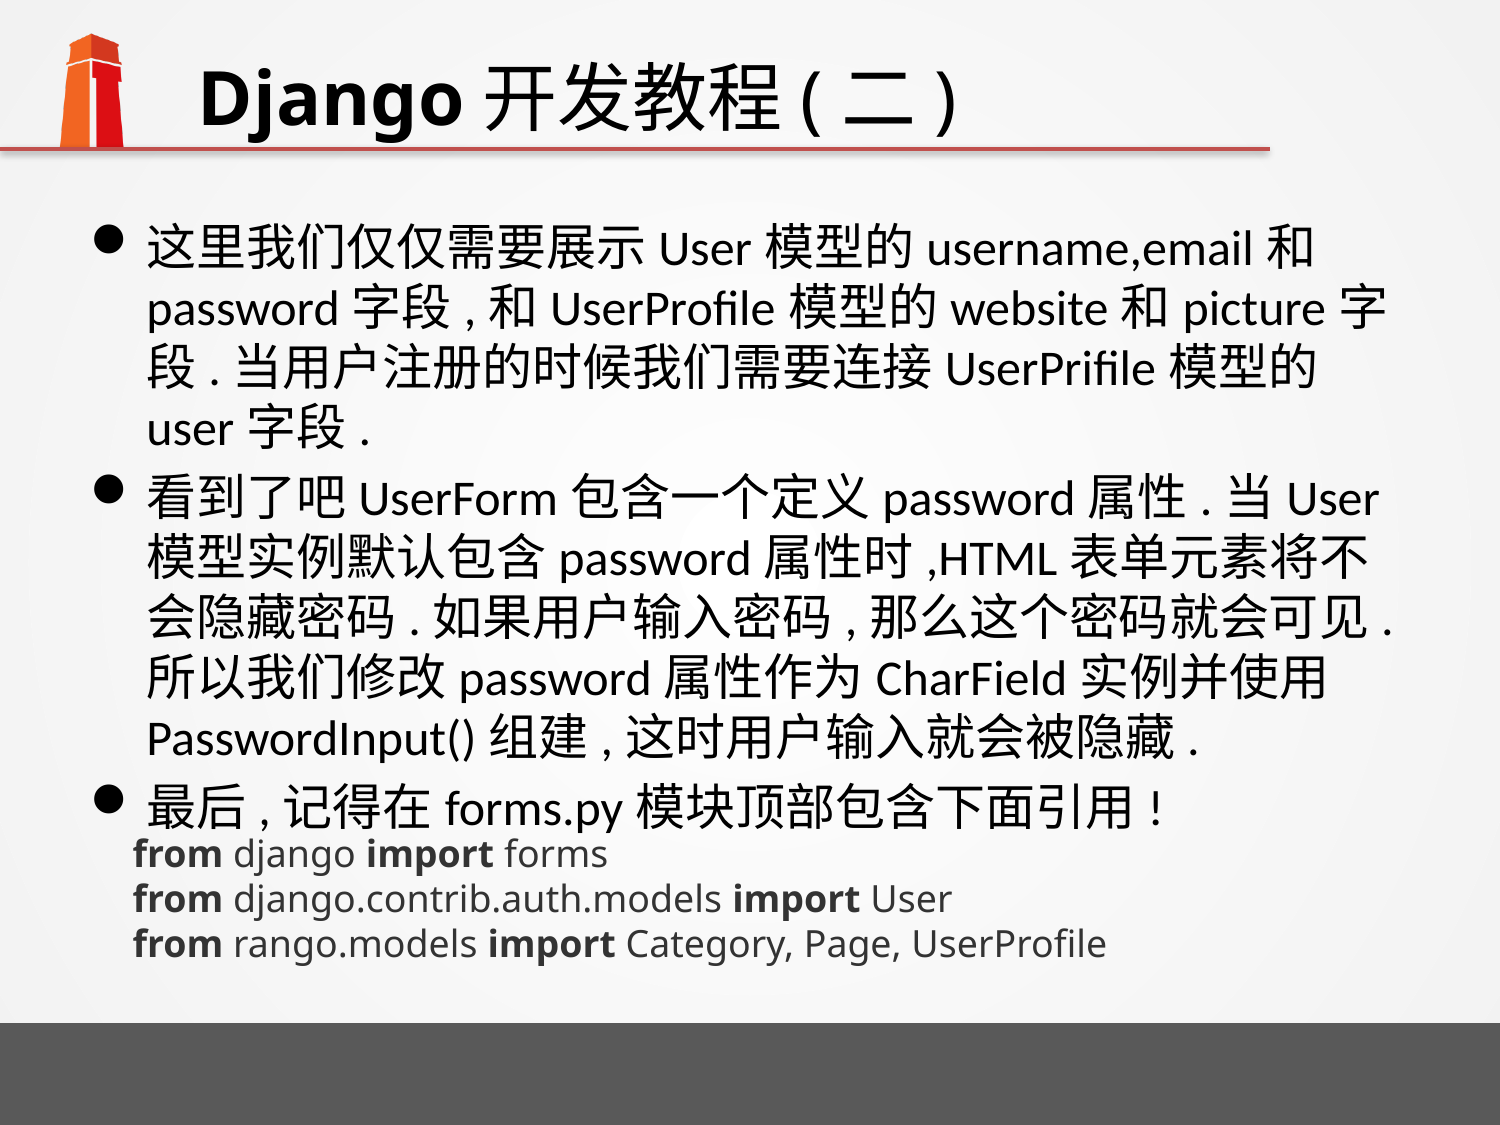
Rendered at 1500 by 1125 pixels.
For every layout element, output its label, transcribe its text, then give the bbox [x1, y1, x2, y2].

picture [16, 11, 166, 147]
title Django开发教程(二) [183, 42, 1270, 149]
list 这里我们仅仅需要展示User模型的username,email和password字段,和UserProfile模型的website和picture字段.当用户注册的时候我们需要连接UserPrifile模型的user字段. 看到了吧UserForm包含一个定义password属性.当User模型实例默认包含password属性时,HTML表单元素将不会隐藏密码.如果用户输入密码,那么这个密码就会可见.所以我们修改password属性作为CharField实例并使用PasswordInput()组建,这时用户输入就会被隐藏. 最后,记得在forms.py模块顶部包含下面引用! [75, 208, 1425, 1005]
text_box from django import forms from django.contrib.auth.models import User from rango.models import Category, Page, UserProfile [117, 822, 1382, 972]
